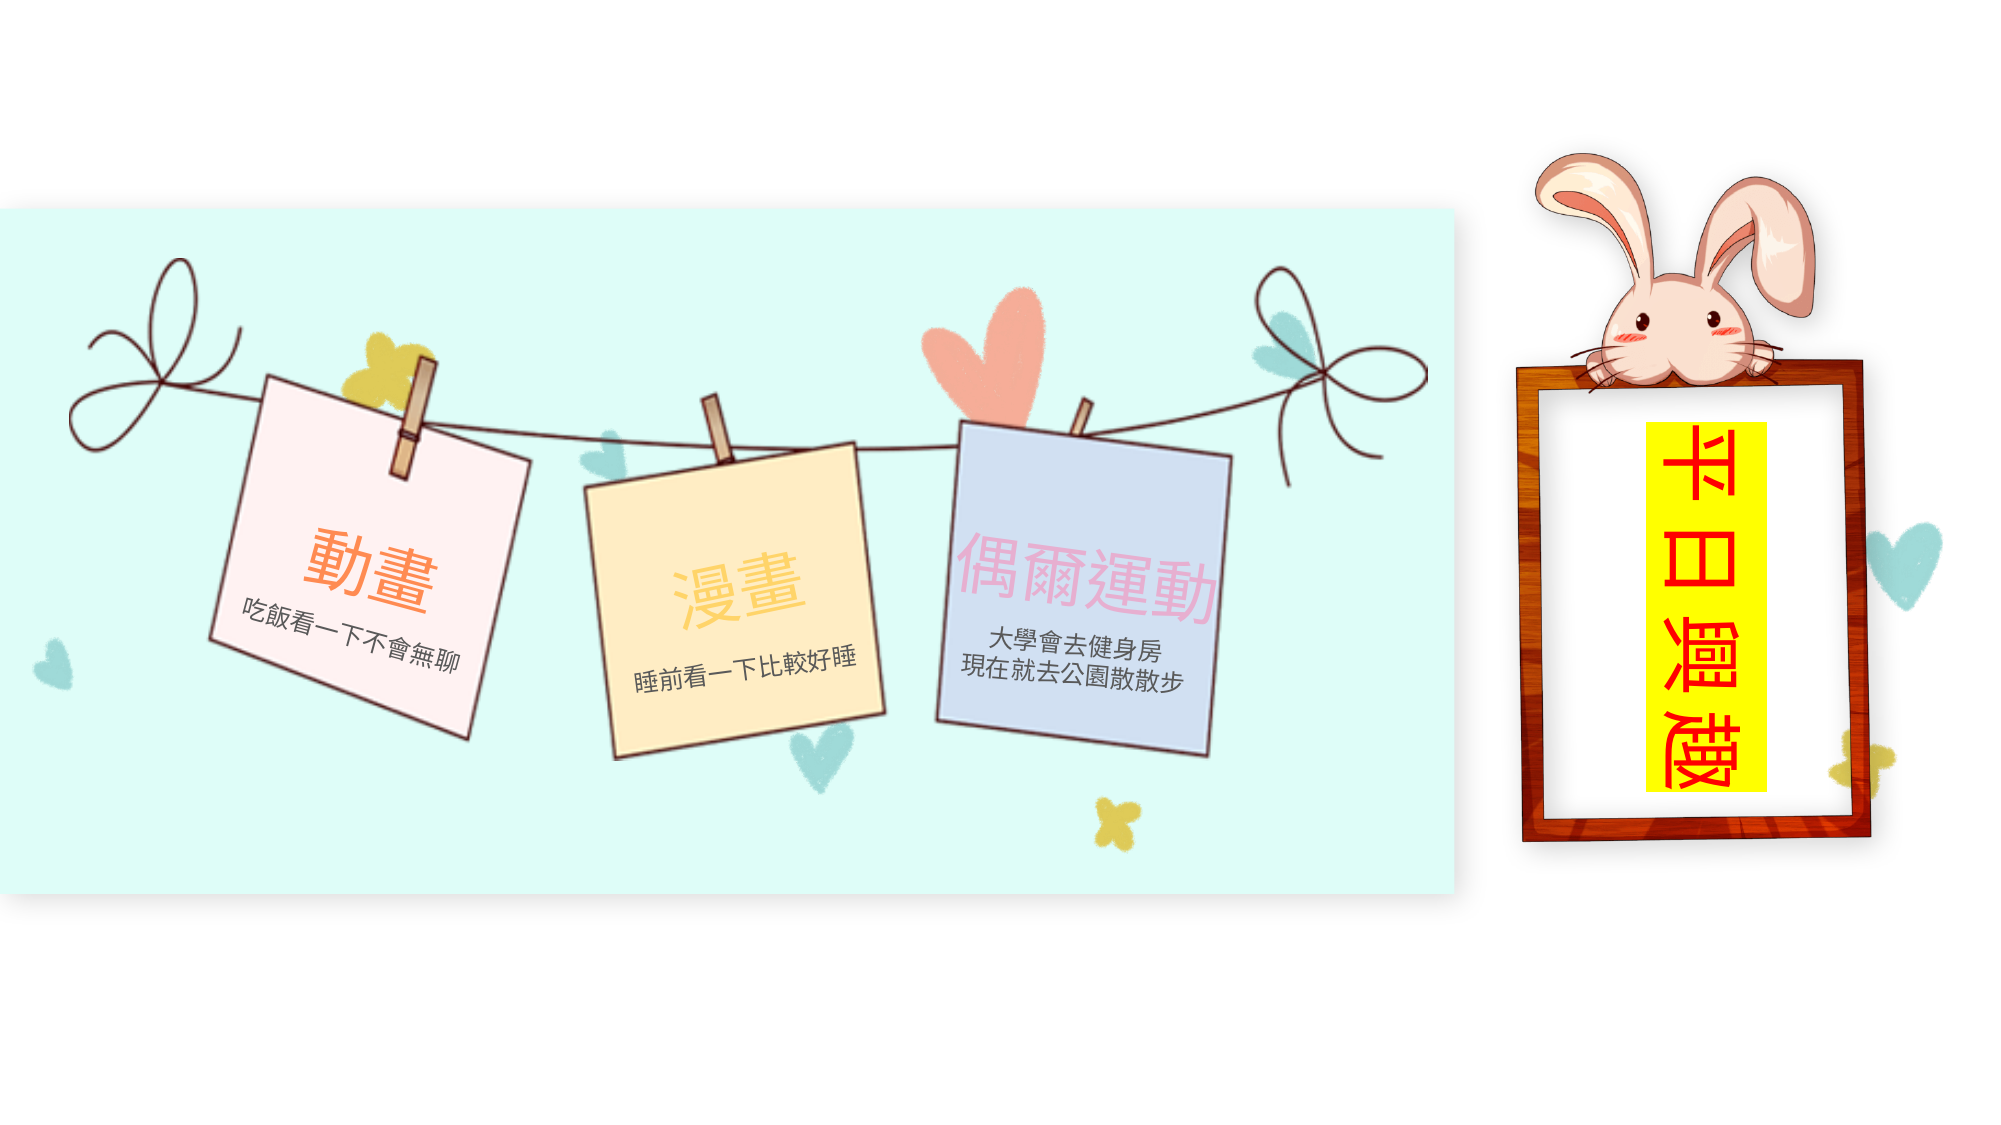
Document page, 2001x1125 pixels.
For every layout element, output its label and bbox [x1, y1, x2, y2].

picture [69, 258, 1428, 761]
picture [1433, 125, 1930, 870]
text_box [0, 208, 2000, 894]
